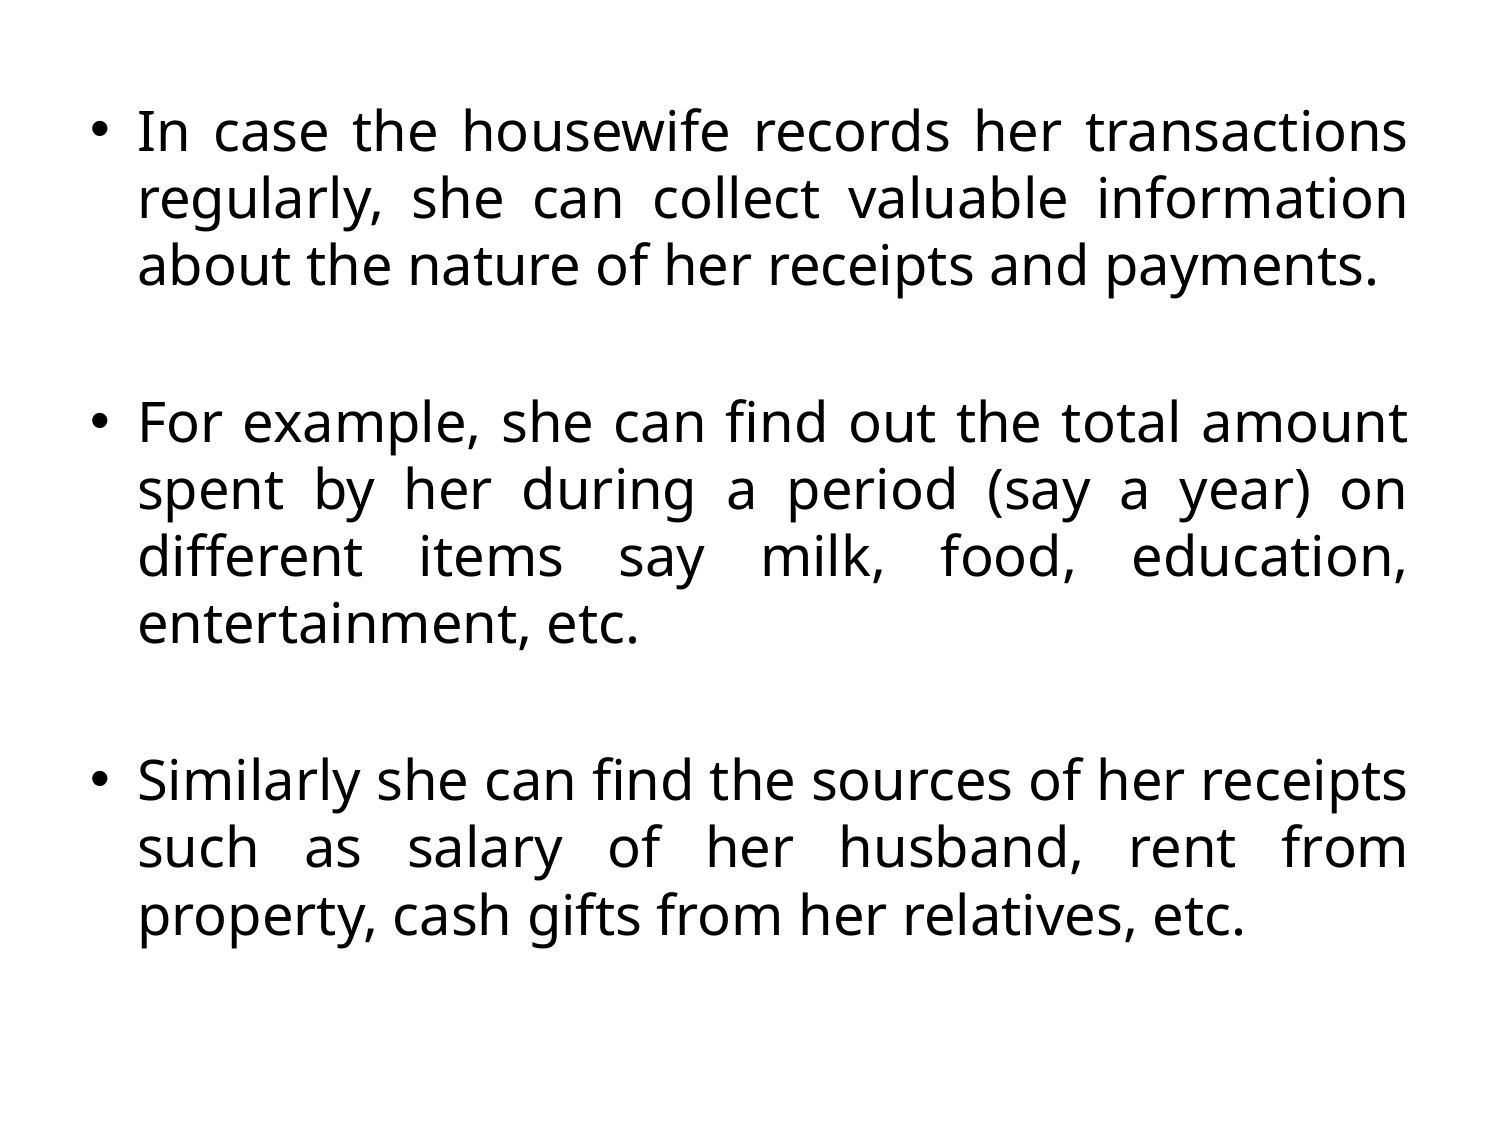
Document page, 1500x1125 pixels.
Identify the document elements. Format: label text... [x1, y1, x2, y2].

list In case the housewife records her transactions regularly, she can collect valuable information about the nature of her receipts and payments. For example, she can find out the total amount spent by her during a period (say a year) on different items say milk, food, education, entertainment, etc. Similarly she can find the sources of her receipts such as salary of her husband, rent from property, cash gifts from her relatives, etc. [75, 87, 1425, 1005]
